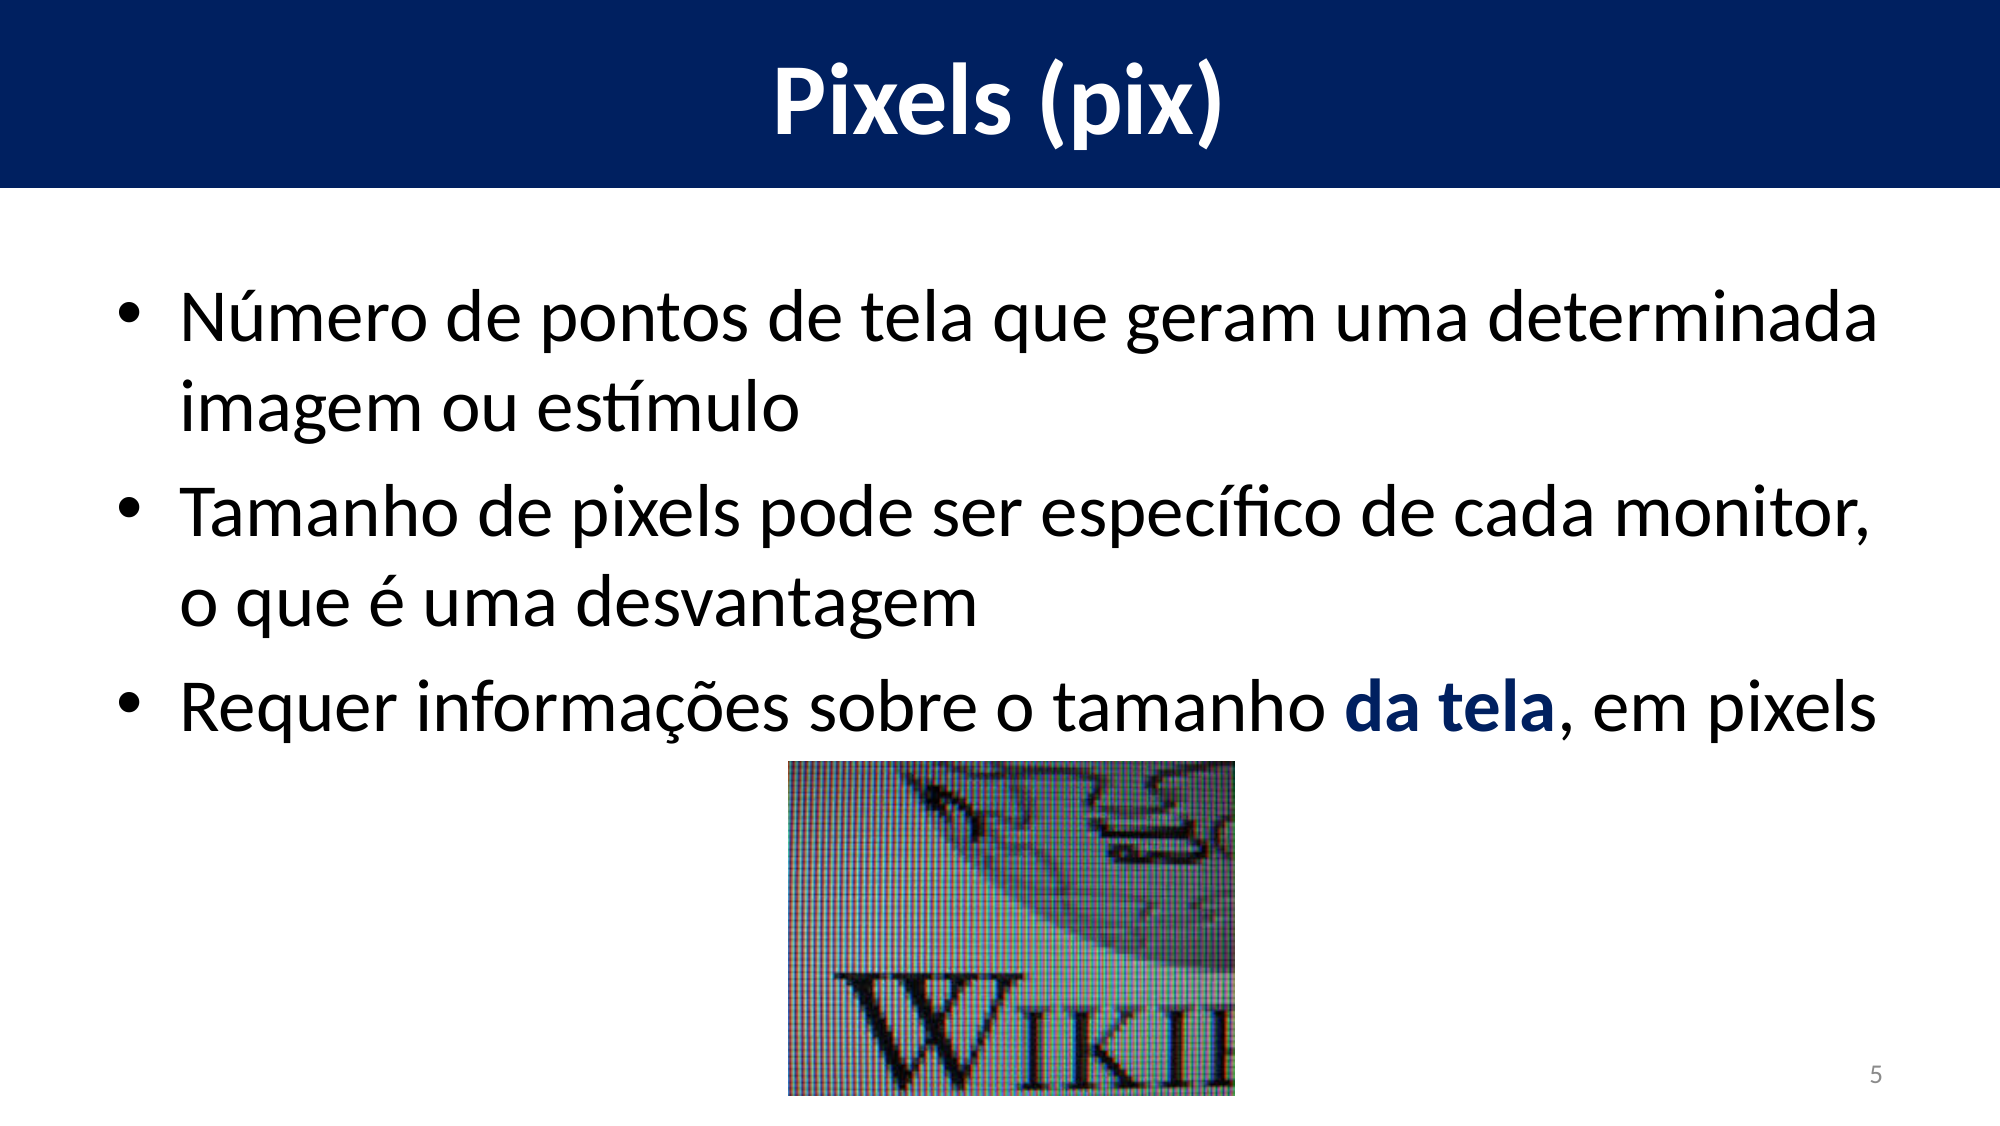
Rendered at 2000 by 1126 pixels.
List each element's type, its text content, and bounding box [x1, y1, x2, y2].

slide_number 5 [1433, 1042, 1900, 1103]
title Pixels (pix) [0, 0, 2000, 188]
list Número de pontos de tela que geram uma determinada imagem ou estímulo Tamanho de pixels pode ser específico de cada monitor, o que é uma desvantagem Requer informações sobre o tamanho da tela, em pixels [99, 257, 1903, 985]
picture [788, 761, 1235, 1096]
